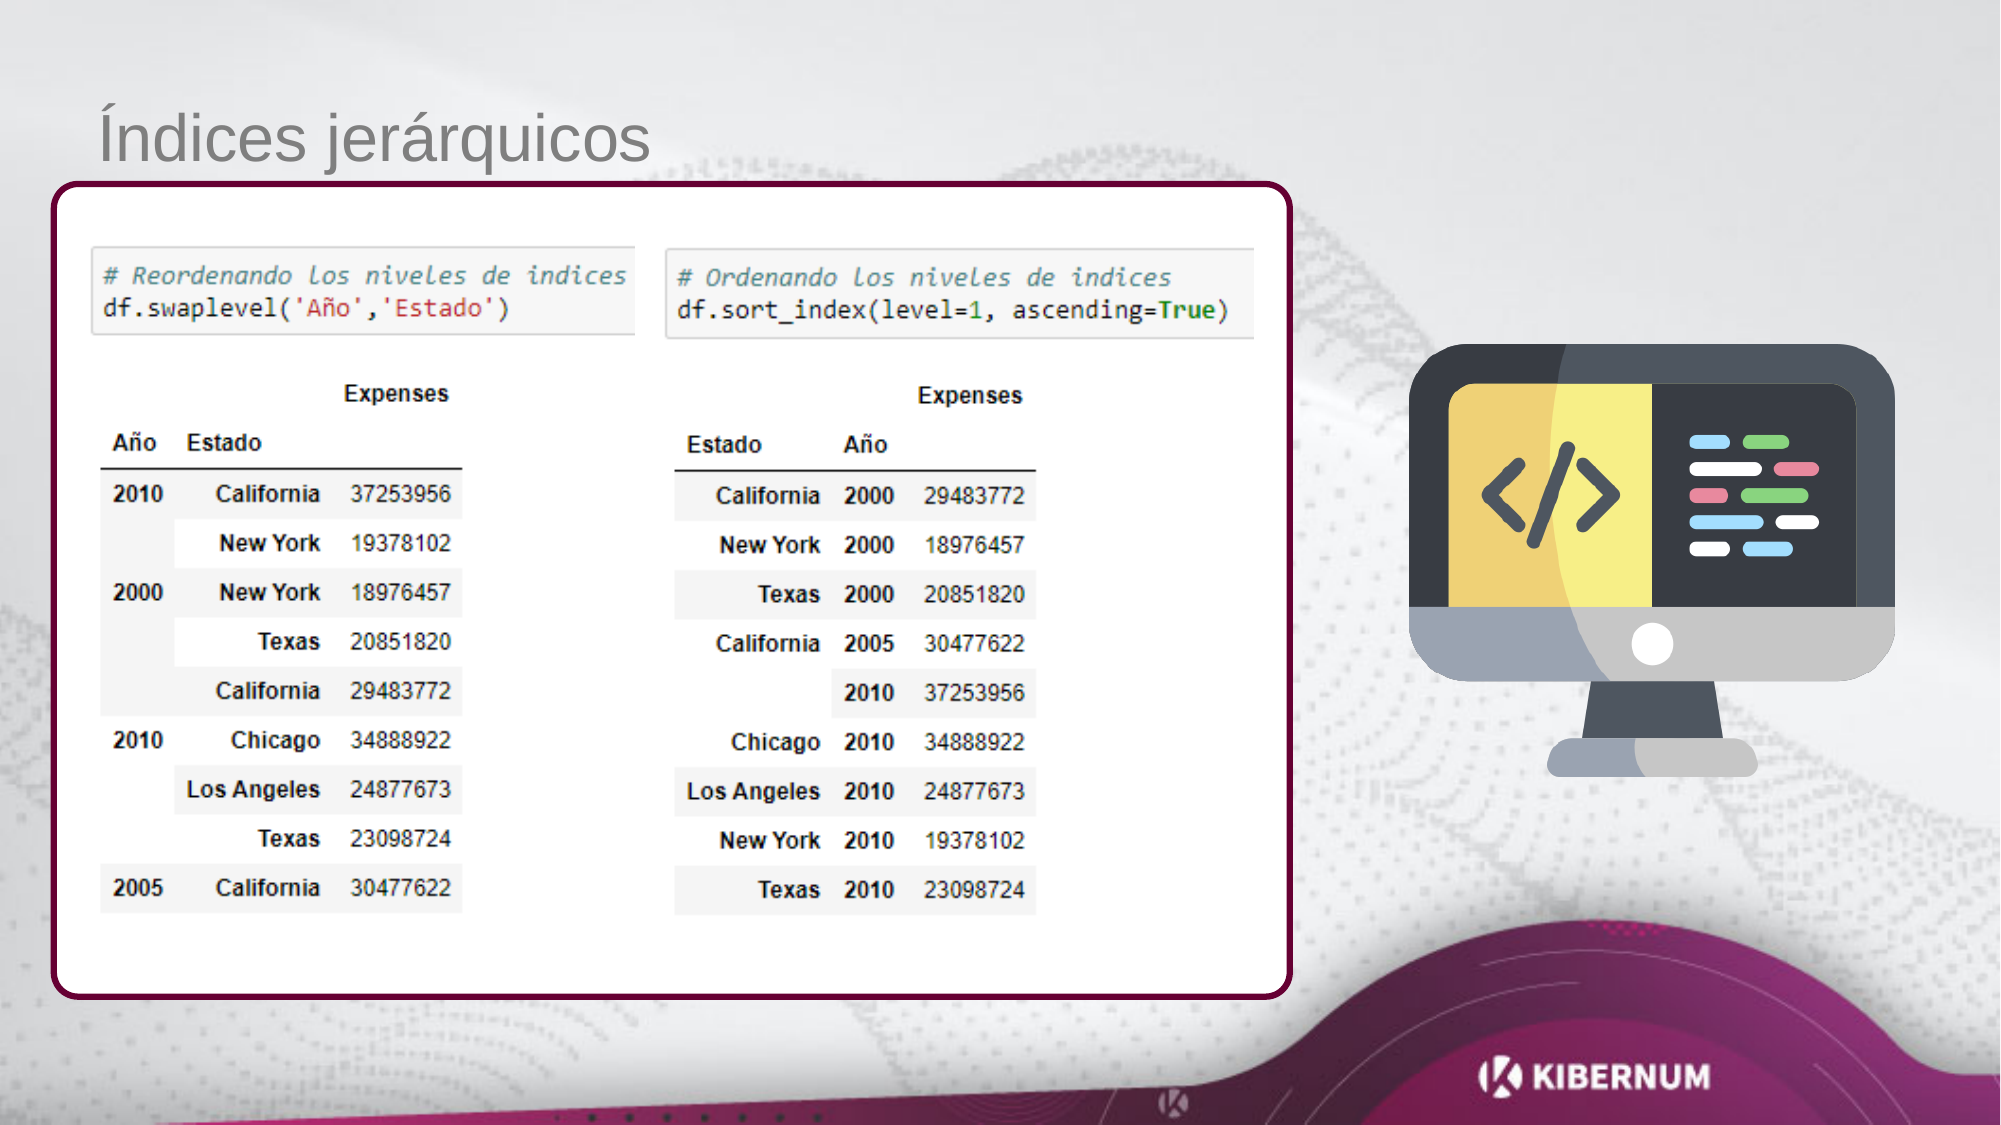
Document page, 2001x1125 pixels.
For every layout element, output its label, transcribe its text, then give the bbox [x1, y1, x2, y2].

text_box Índices jerárquicos [82, 62, 1823, 167]
picture [0, 0, 2001, 1125]
text_box [53, 183, 1290, 997]
